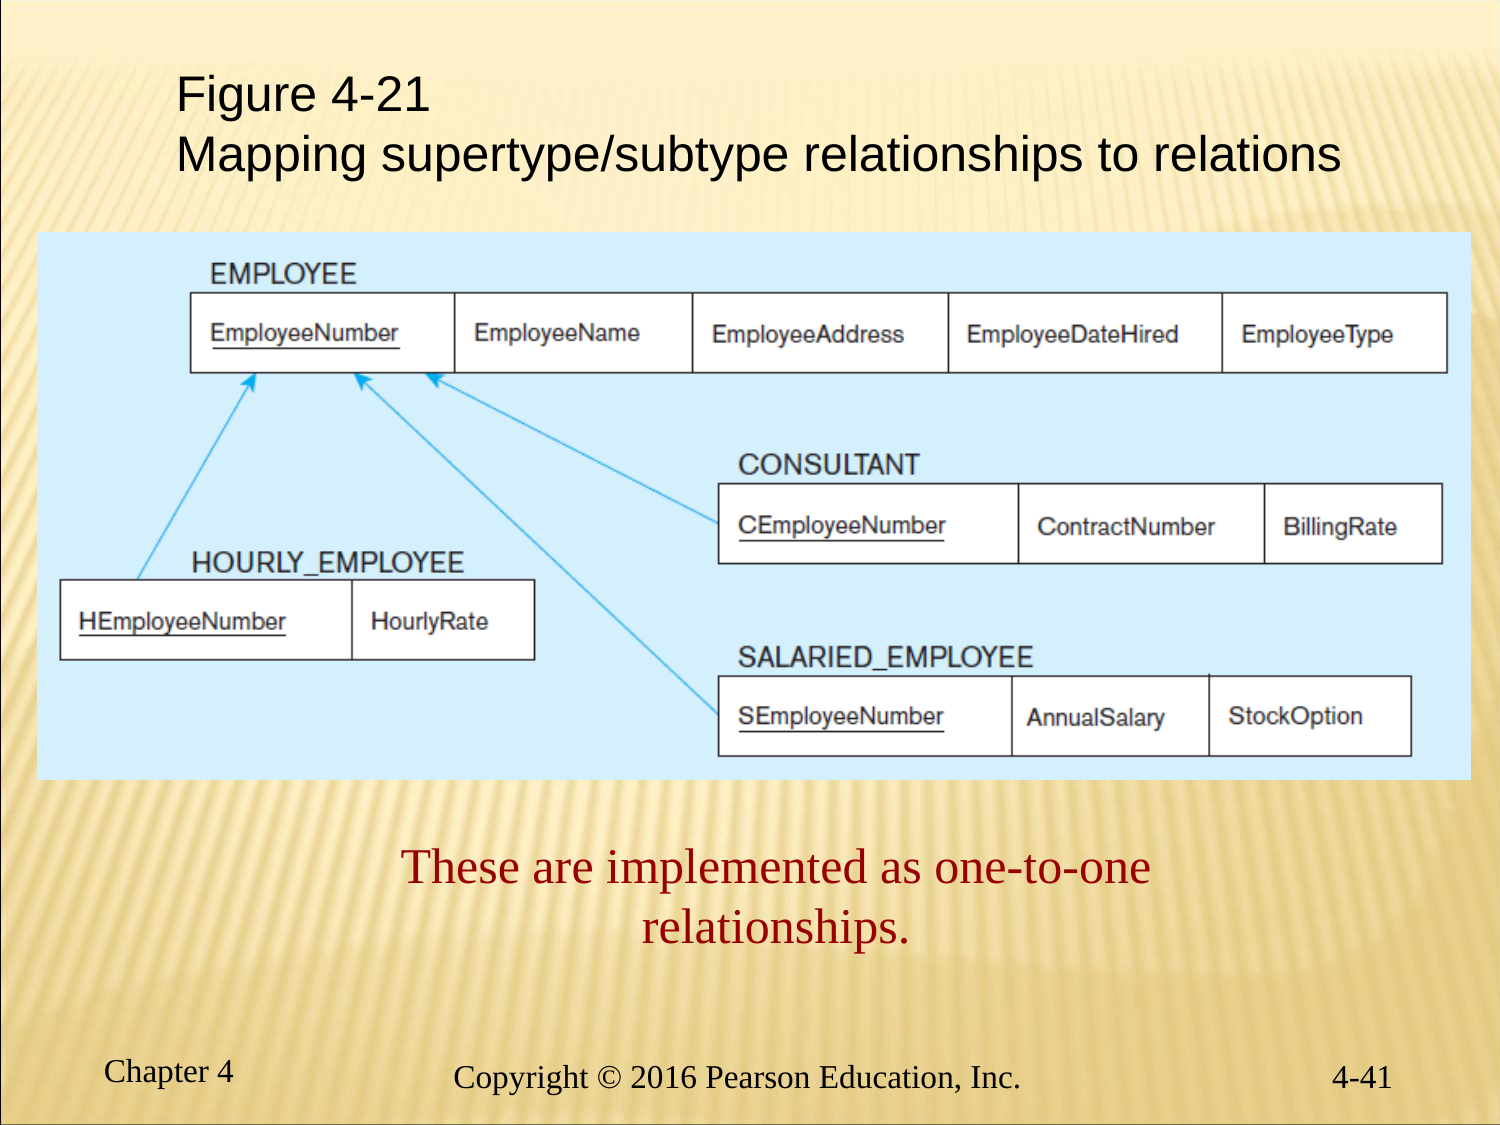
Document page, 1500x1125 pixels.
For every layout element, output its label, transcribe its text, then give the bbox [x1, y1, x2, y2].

picture [0, 0, 1500, 1125]
text_box Figure 4-21 Mapping supertype/subtype relationships to relations [160, 53, 1358, 189]
text_box These are implemented as one-to-one relationships. [280, 826, 1272, 961]
